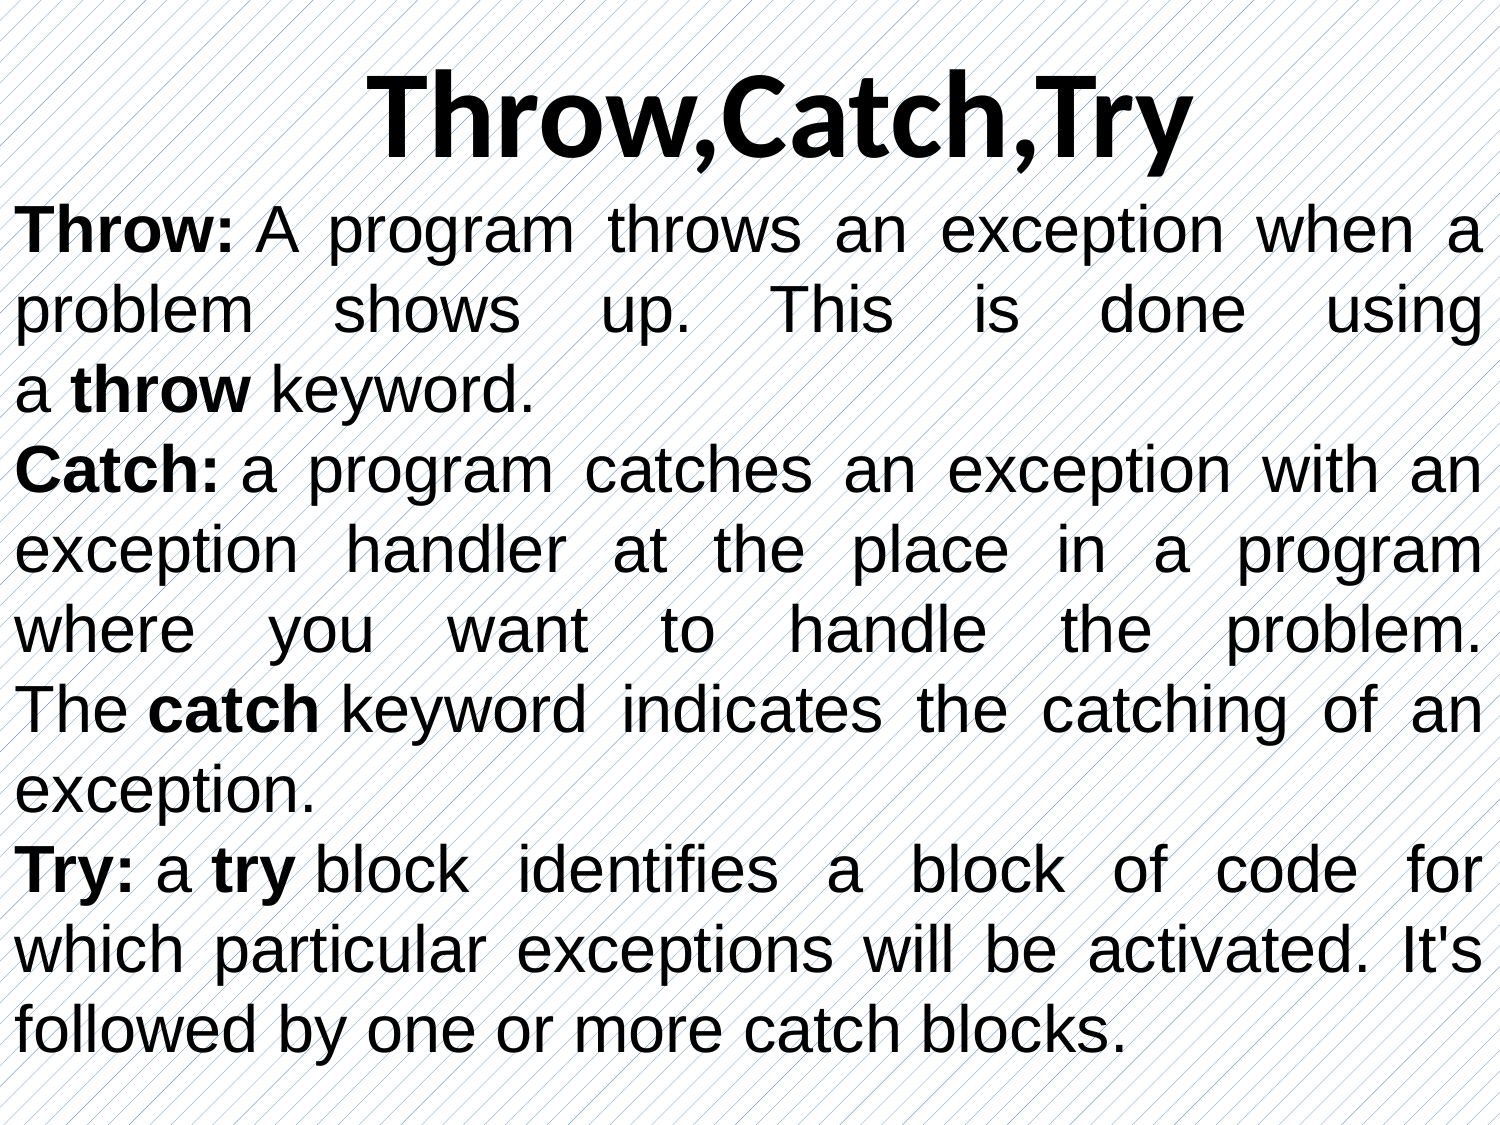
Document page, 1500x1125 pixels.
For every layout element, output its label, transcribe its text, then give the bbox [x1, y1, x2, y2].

text_box Throw,Catch,Try [62, 24, 1500, 175]
text_box Throw: A program throws an exception when a problem shows up. This is done using a throw keyword. Catch: a program catches an exception with an exception handler at the place in a program where you want to handle the problem. The catch keyword indicates the catching of an exception. Try: a try block identifies a block of code for which particular exceptions will be activated. It's followed by one or more catch blocks. [0, 178, 1500, 1073]
